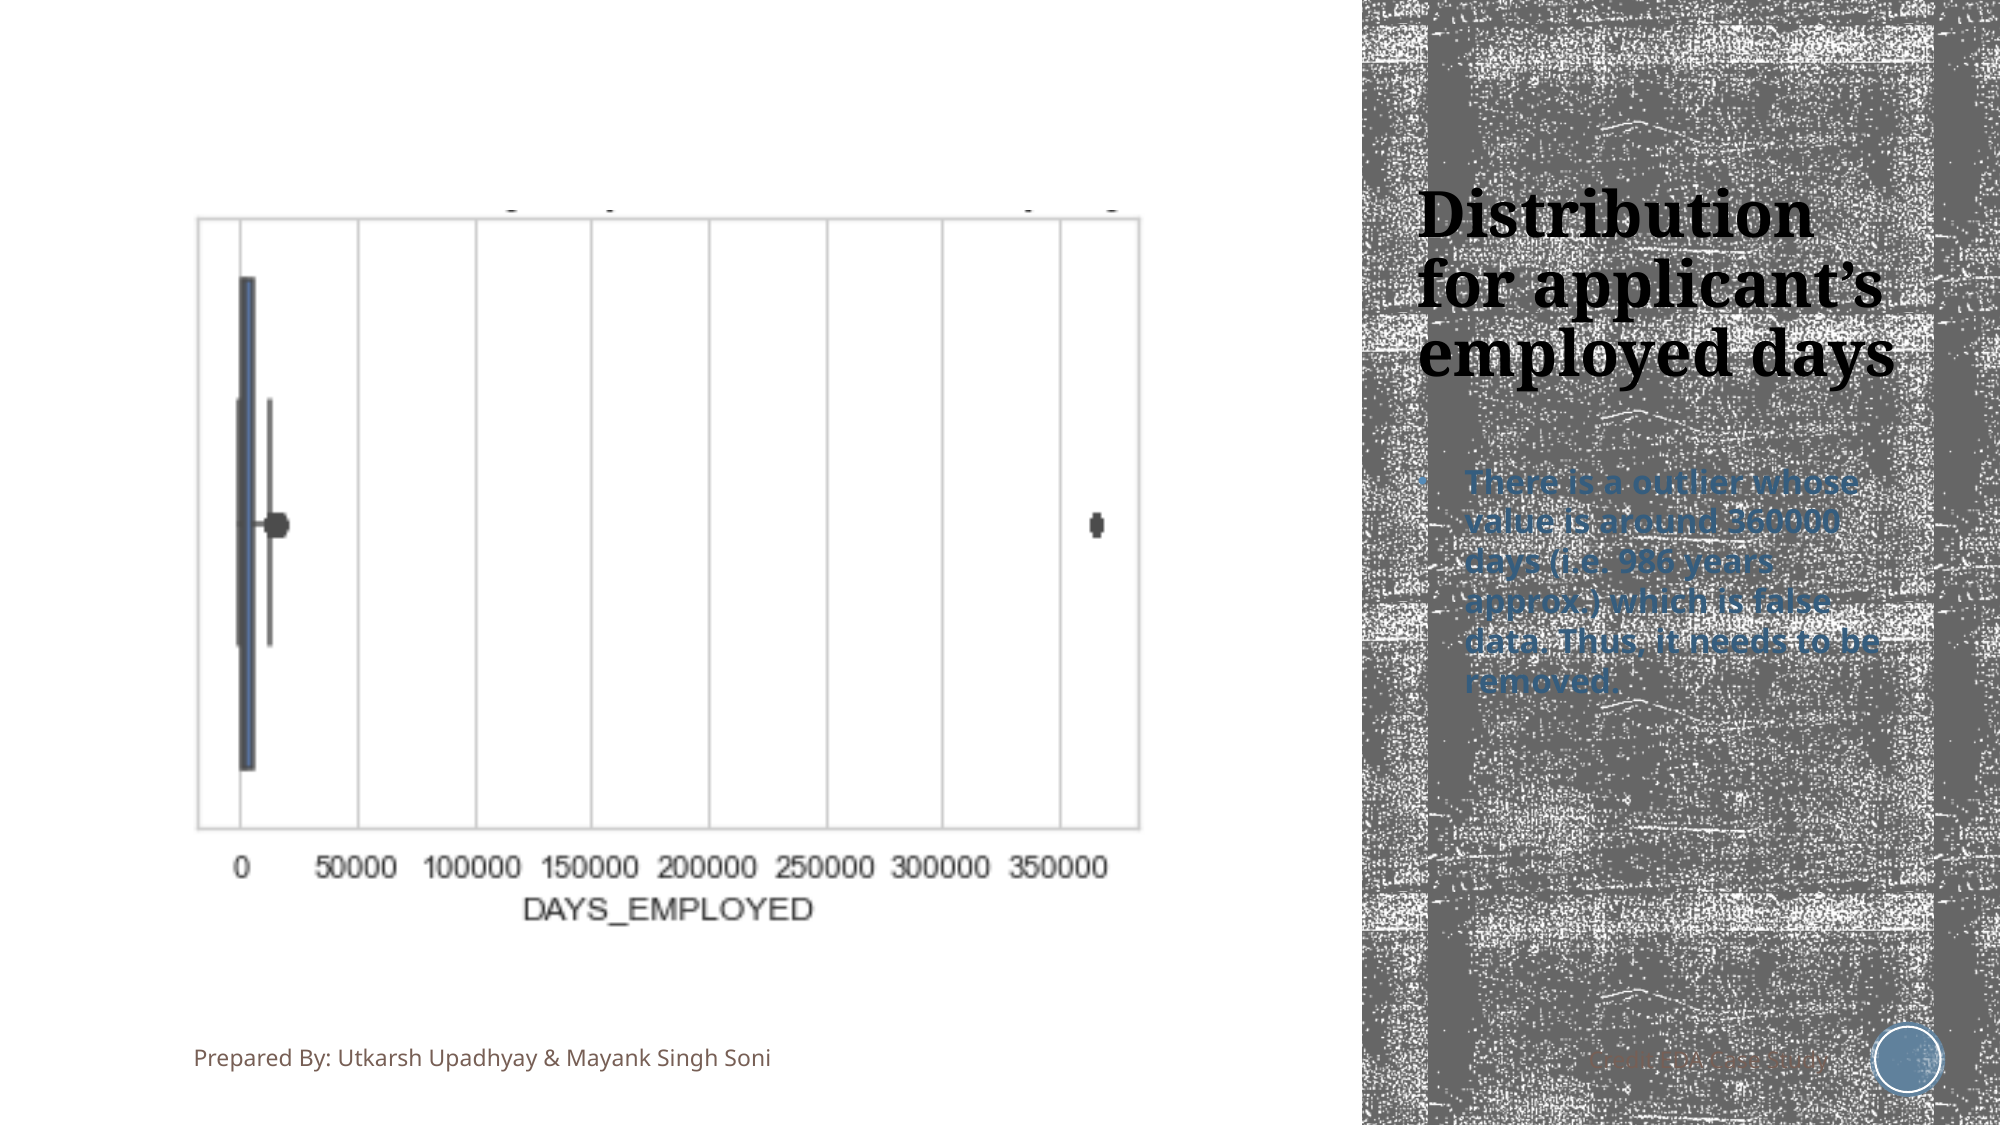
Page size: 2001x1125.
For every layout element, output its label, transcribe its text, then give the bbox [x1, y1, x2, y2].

slide_number Credit EDA Case Study [1306, 1028, 1844, 1089]
list There is a outlier whose value is around 360000 days (i.e. 986 years approx.) which is false data. Thus, it needs to be removed. [1402, 397, 1928, 938]
title Distribution for applicant’s employed days [1402, 112, 1928, 397]
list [180, 212, 1160, 936]
footer Prepared By: Utkarsh Upadhyay & Mayank Singh Soni [178, 1028, 1217, 1089]
